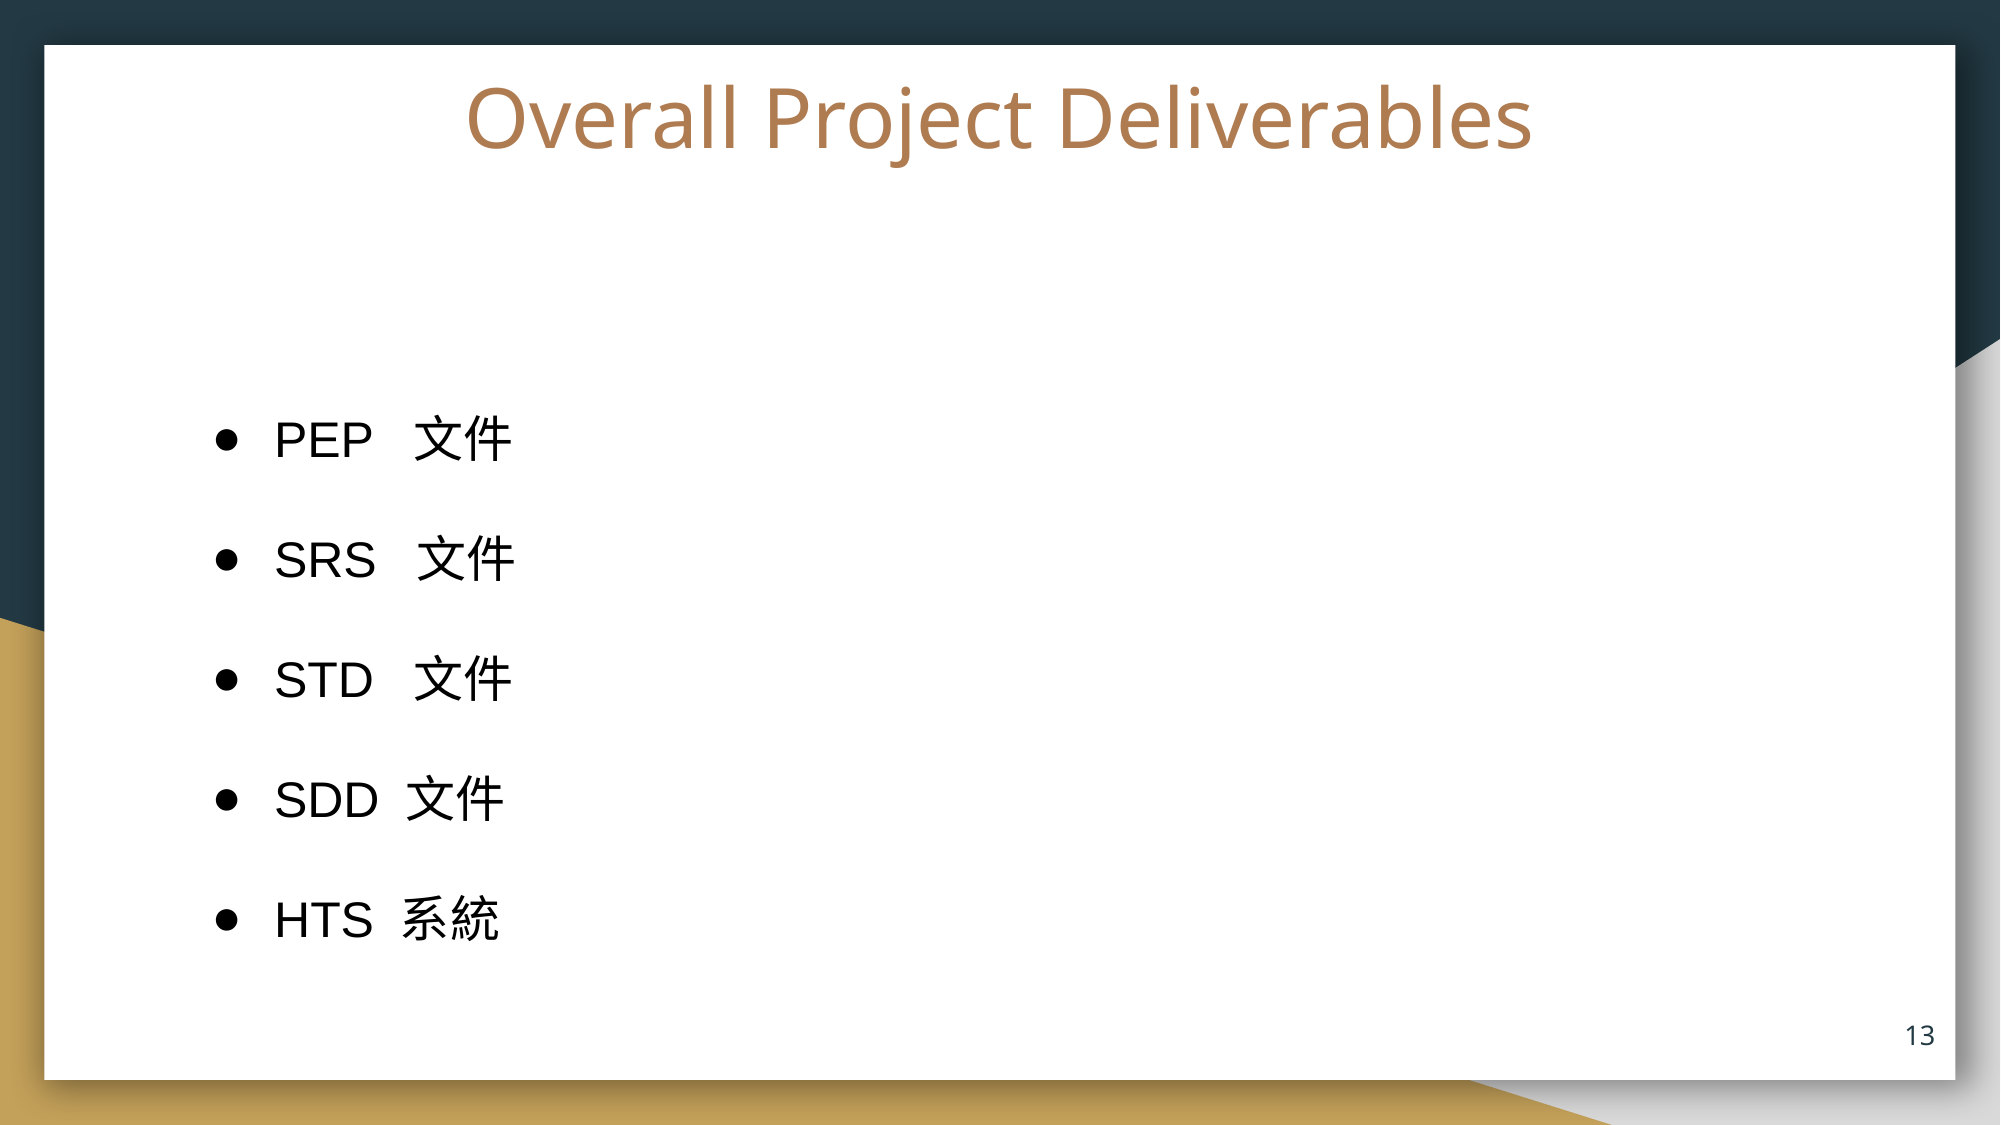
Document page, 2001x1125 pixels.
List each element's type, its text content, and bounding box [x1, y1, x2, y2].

slide_number ‹#› [1835, 993, 1956, 1080]
list PEP 文件 SRS 文件 STD 文件 SDD 文件 HTS 系統 [179, 327, 1821, 863]
title Overall Project Deliverables [0, 45, 2000, 255]
